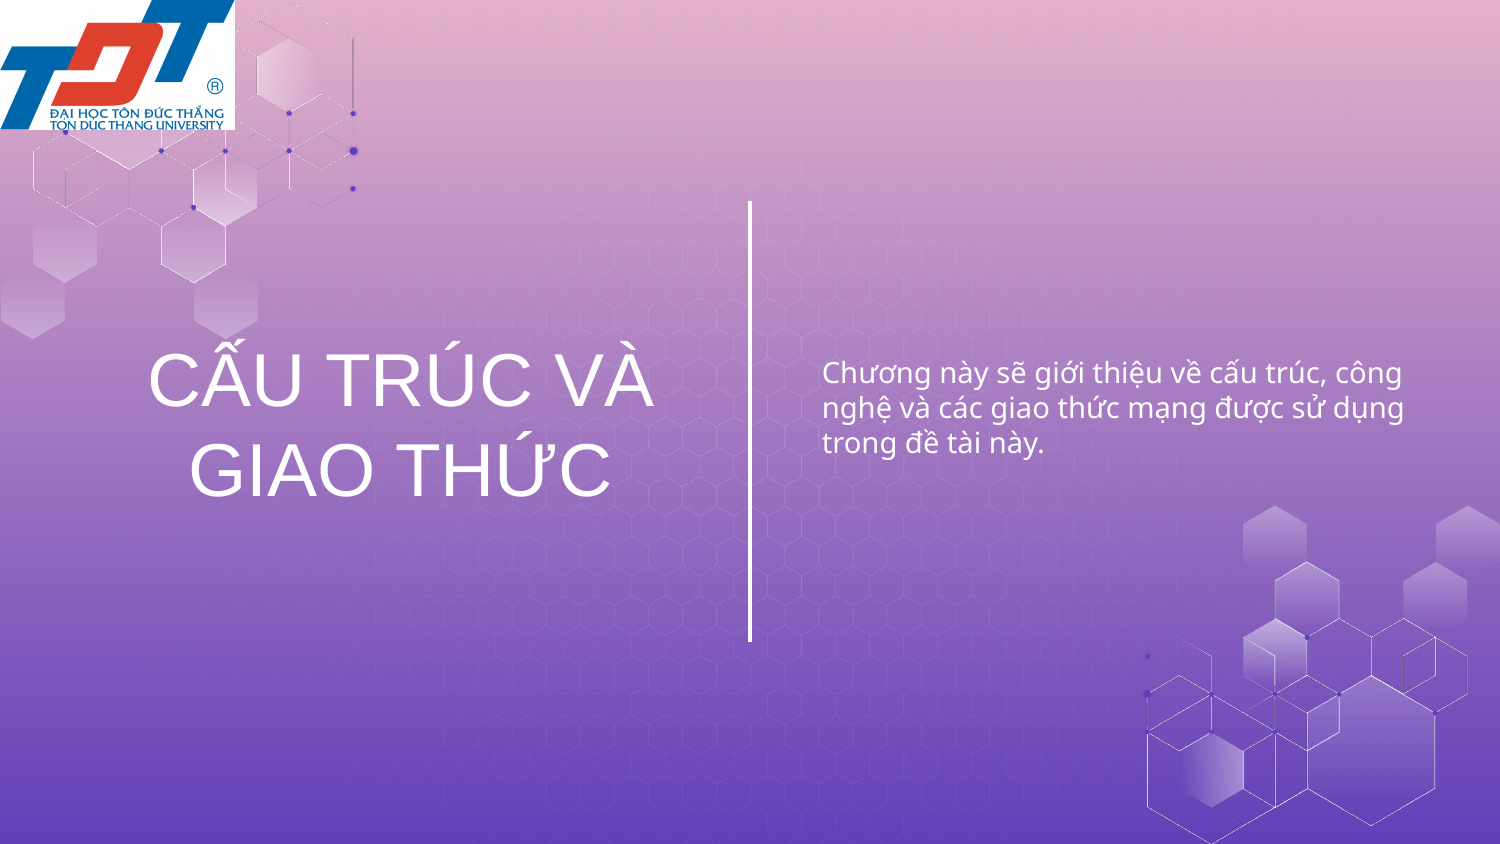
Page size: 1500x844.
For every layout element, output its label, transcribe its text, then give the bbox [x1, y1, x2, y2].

subtitle Chương này sẽ giới thiệu về cấu trúc, công nghệ và các giao thức mạng được sử dụng trong đề tài này. [806, 243, 1429, 570]
picture [0, 0, 1500, 844]
title CẤU TRÚC VÀ GIAO THỨC [90, 366, 712, 477]
